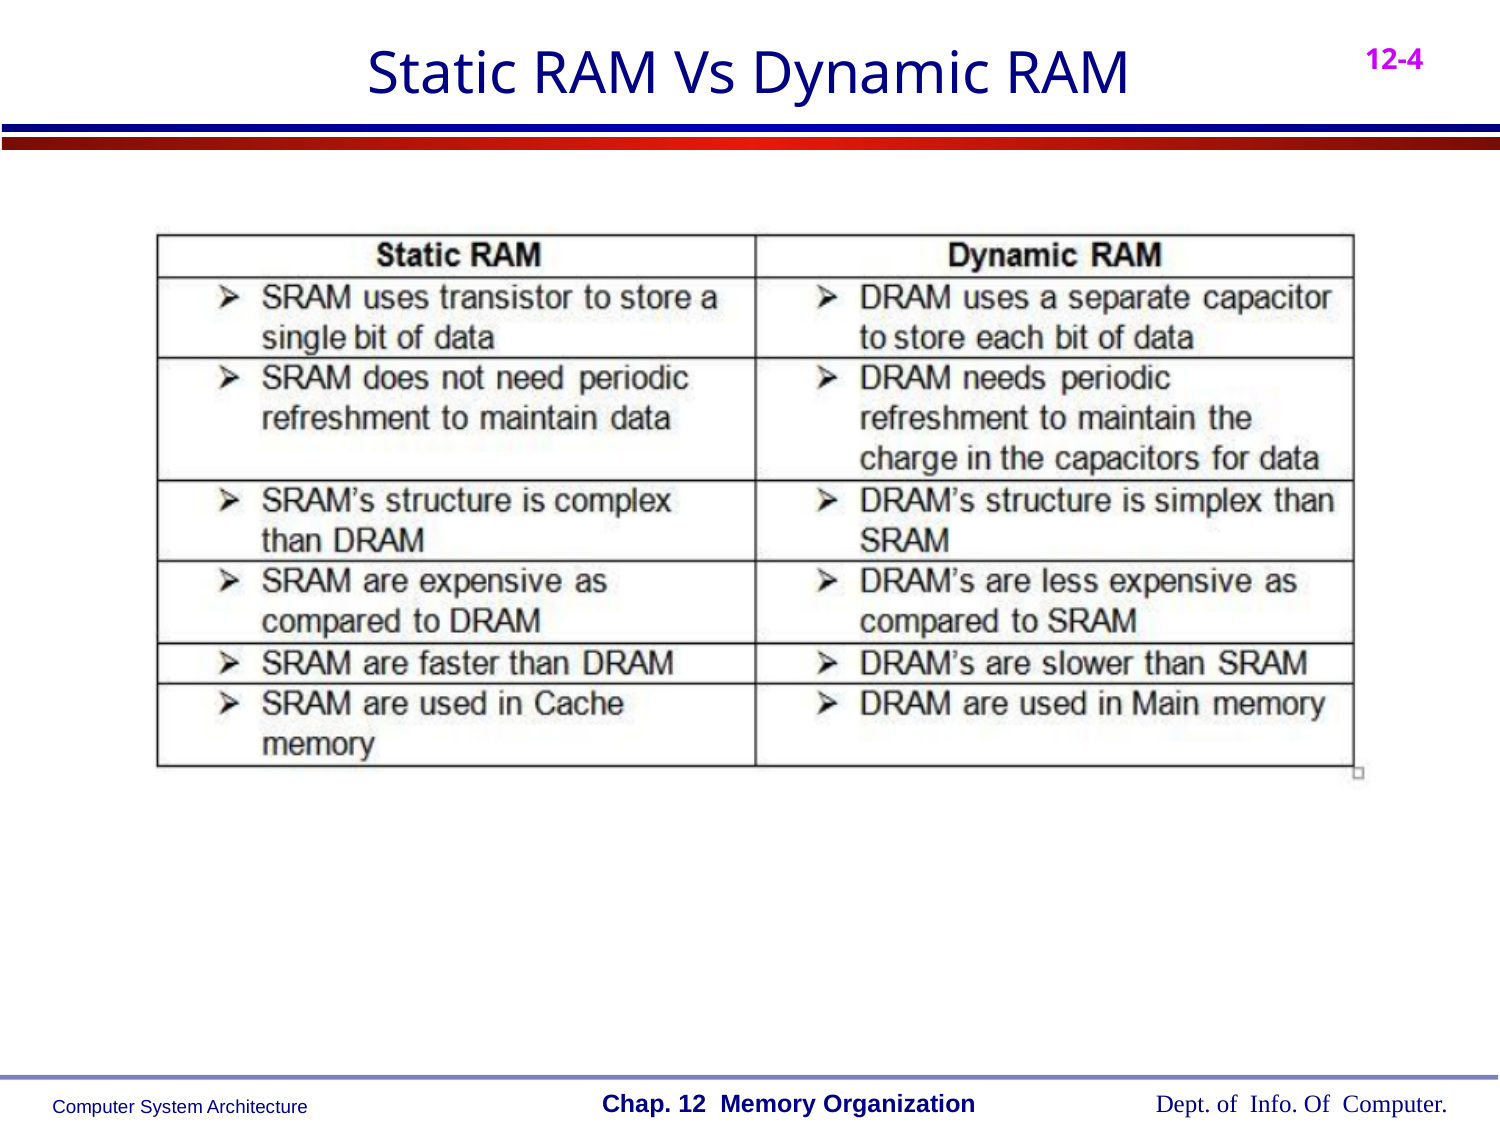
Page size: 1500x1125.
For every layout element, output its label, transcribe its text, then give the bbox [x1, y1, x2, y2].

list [135, 196, 1399, 821]
title Static RAM Vs Dynamic RAM [111, 0, 1388, 113]
